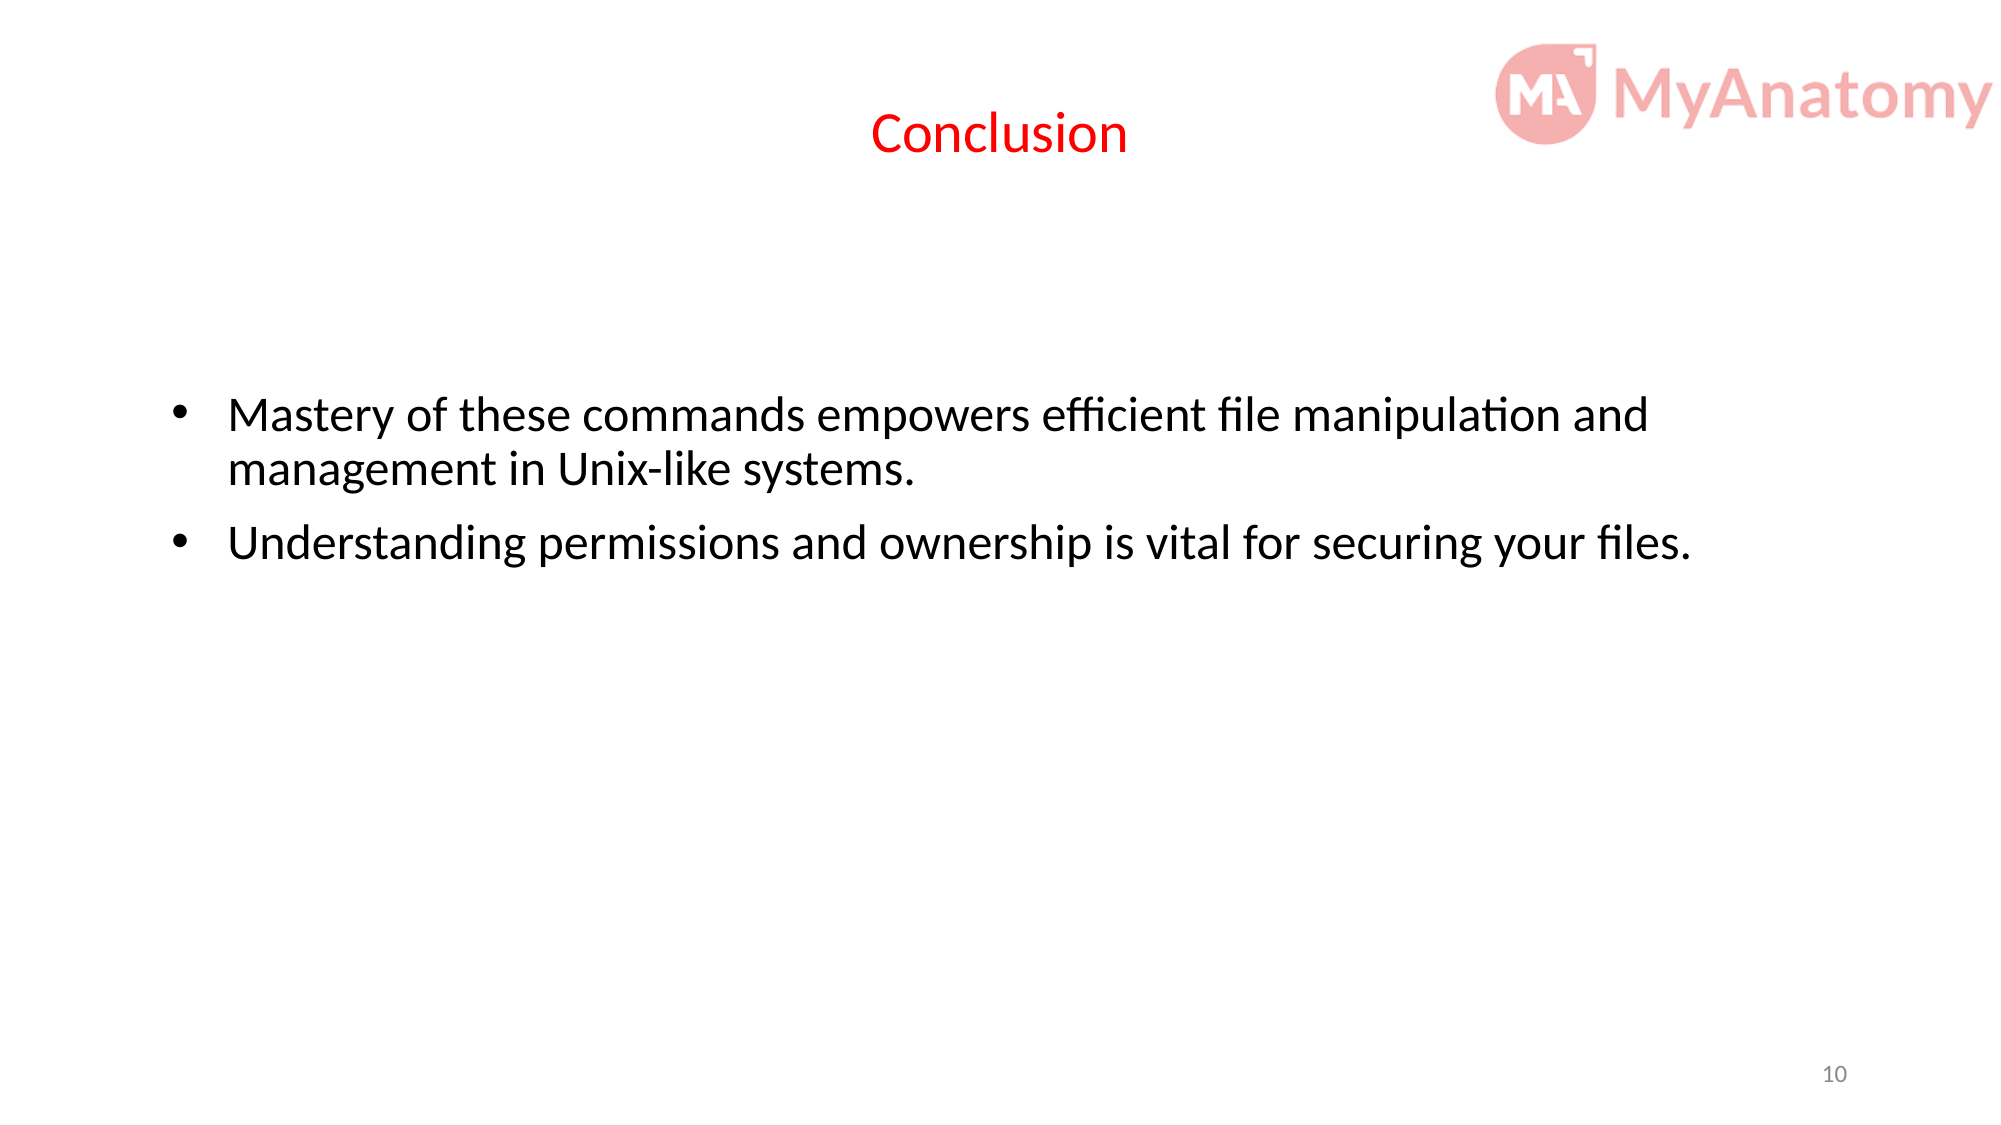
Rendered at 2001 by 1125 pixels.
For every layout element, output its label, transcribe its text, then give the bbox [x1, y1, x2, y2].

slide_number 10 [1412, 1042, 1863, 1103]
title Conclusion [137, 59, 1863, 278]
list Mastery of these commands empowers efficient file manipulation and management in Unix-like systems. Understanding permissions and ownership is vital for securing your files. [137, 299, 1863, 1014]
